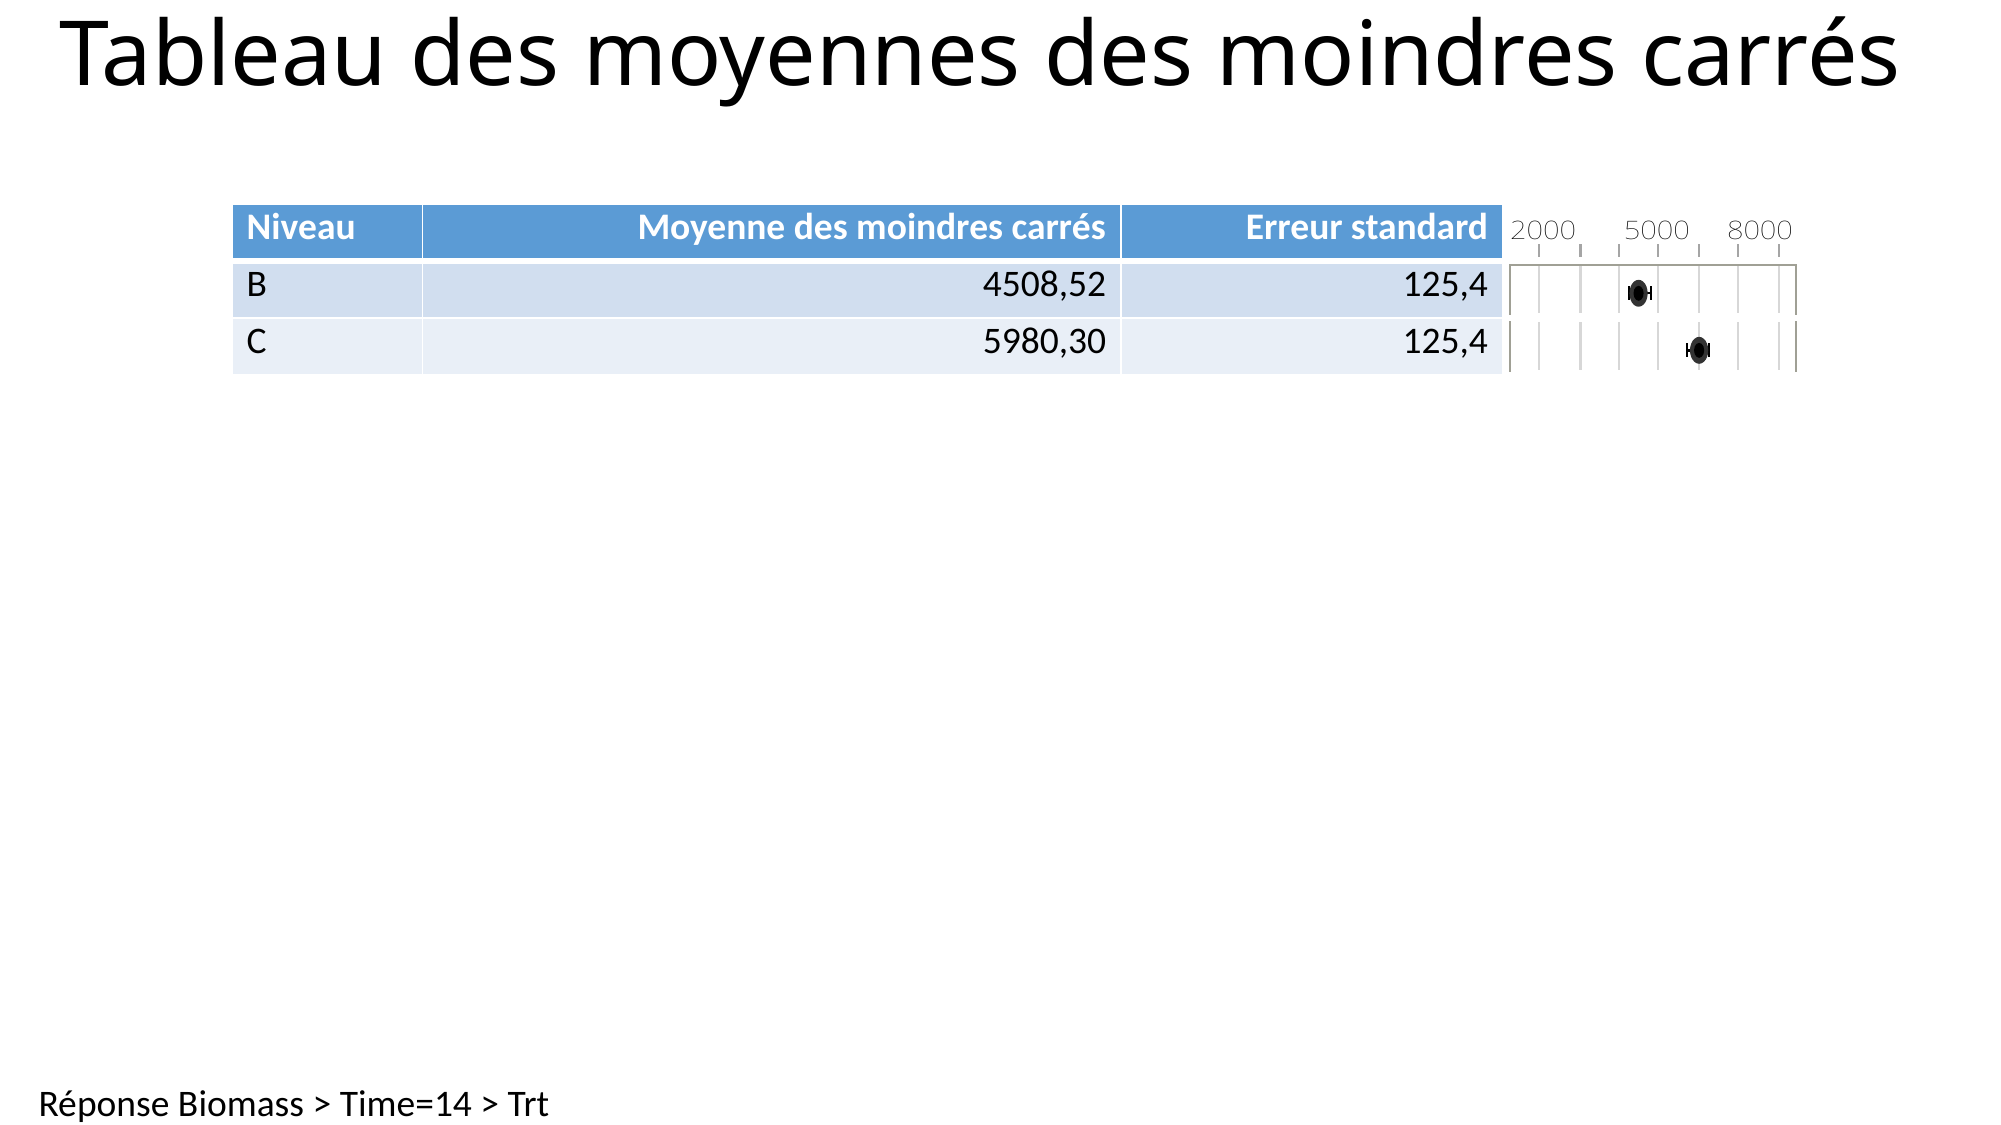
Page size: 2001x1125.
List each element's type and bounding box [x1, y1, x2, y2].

table_cell [1504, 319, 1805, 374]
table_cell [423, 319, 1120, 374]
table_cell [1122, 319, 1502, 374]
table_header [1504, 205, 1805, 258]
table_cell [1504, 264, 1805, 317]
title [0, 0, 1963, 113]
table_cell [233, 319, 422, 374]
table_header [423, 205, 1120, 258]
table_header [1122, 205, 1502, 258]
table_cell [233, 264, 422, 317]
table_cell [1122, 264, 1502, 317]
text_box [38, 1079, 550, 1125]
table_header [233, 205, 422, 258]
table_cell [423, 264, 1120, 317]
